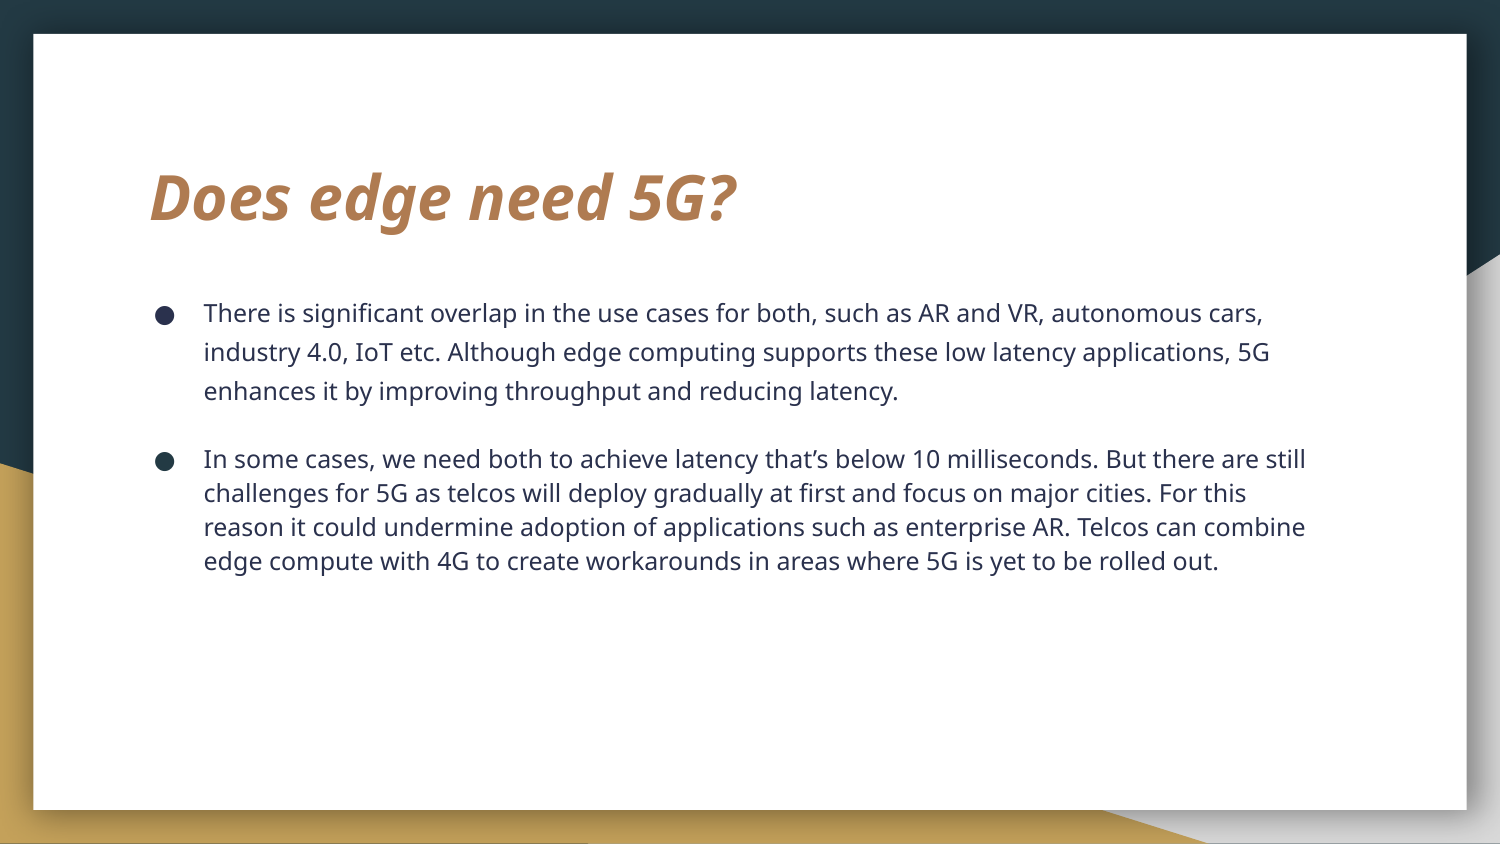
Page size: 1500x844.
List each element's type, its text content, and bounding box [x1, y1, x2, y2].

list There is significant overlap in the use cases for both, such as AR and VR, autonomous cars, industry 4.0, IoT etc. Although edge computing supports these low latency applications, 5G enhances it by improving throughput and reducing latency. In some cases, we need both to achieve latency that’s below 10 milliseconds. But there are still challenges for 5G as telcos will deploy gradually at first and focus on major cities. For this reason it could undermine adoption of applications such as enterprise AR. Telcos can combine edge compute with 4G to create workarounds in areas where 5G is yet to be rolled out. [113, 275, 1345, 678]
title Does edge need 5G? [134, 138, 1366, 296]
